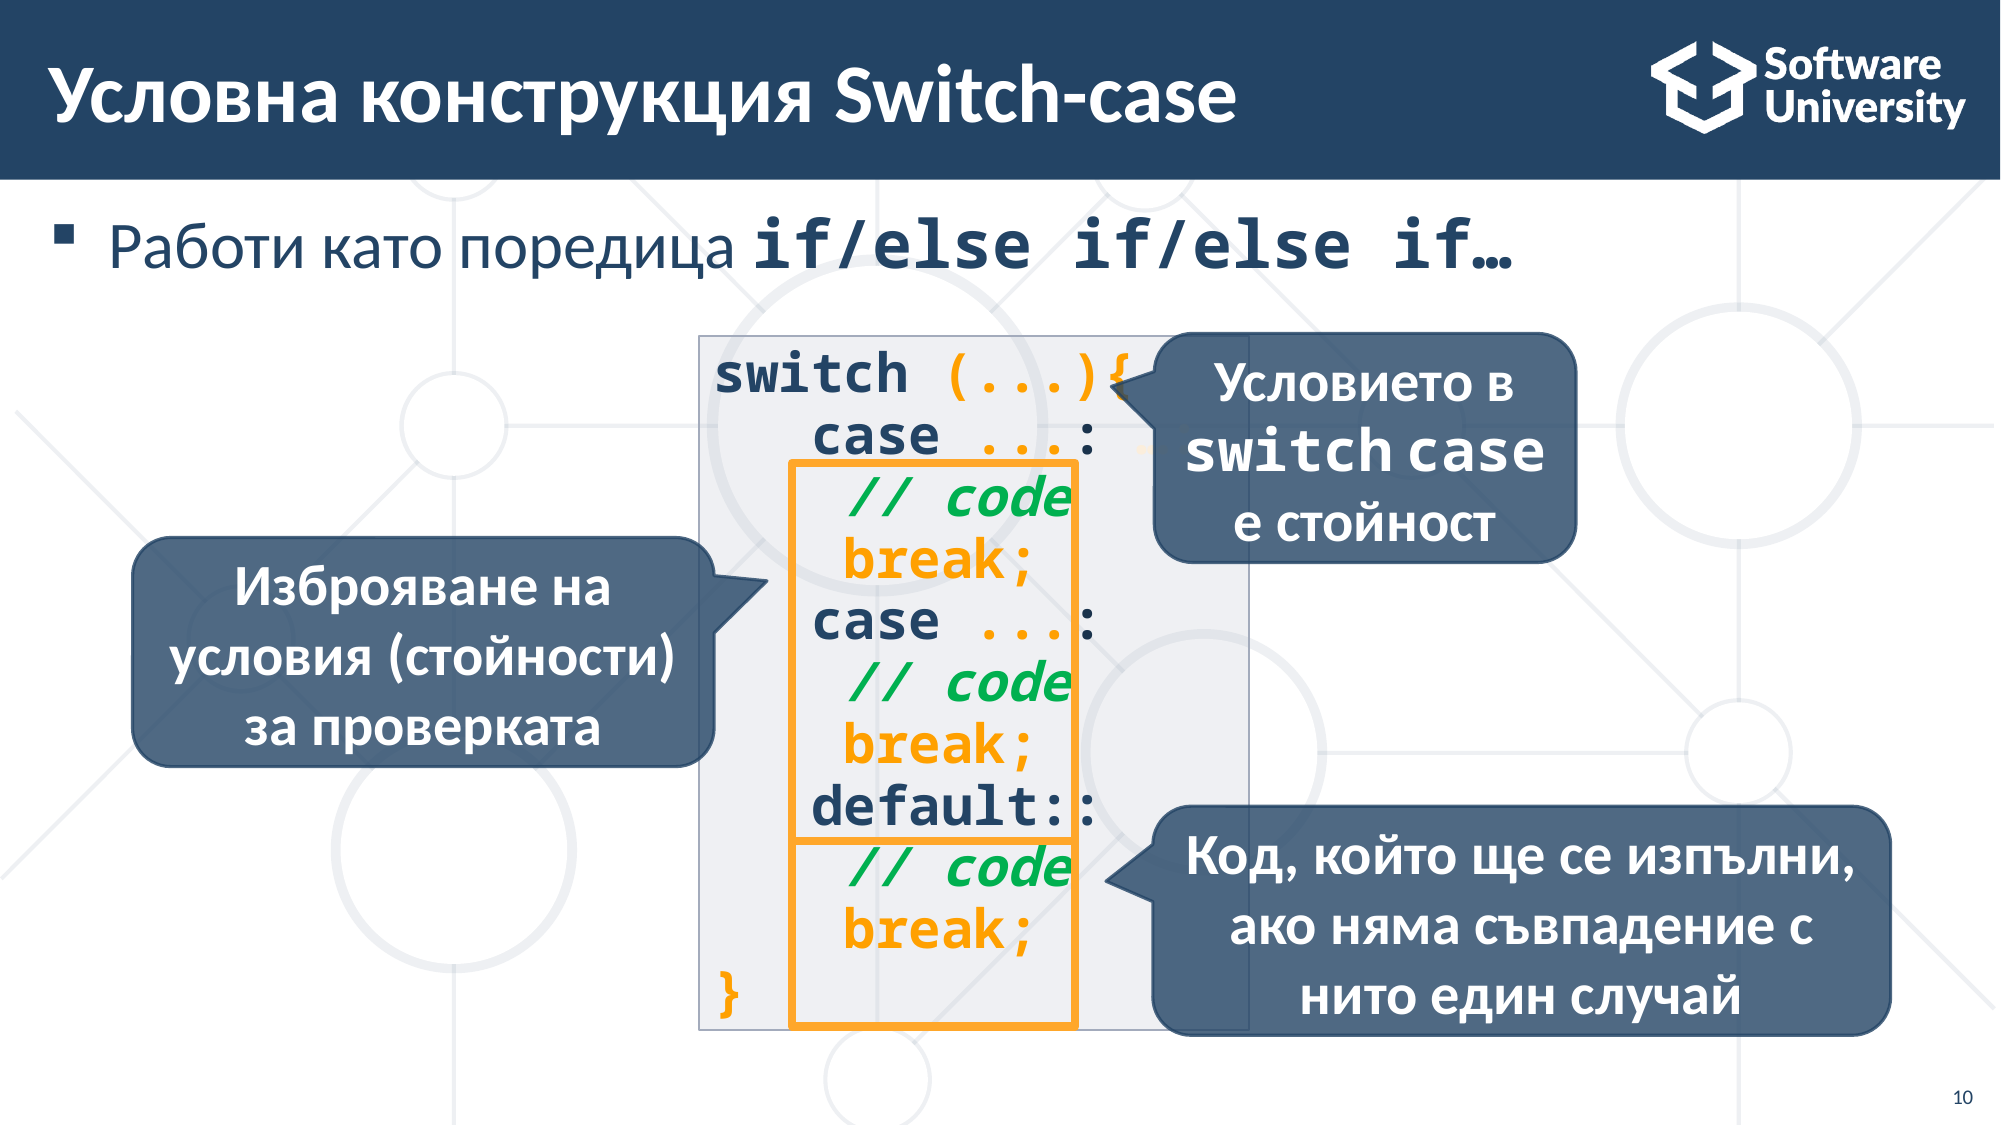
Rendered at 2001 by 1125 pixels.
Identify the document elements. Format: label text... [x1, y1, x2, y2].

text_box switch (...){ case ...: …: // code break; case ...: // code break; default:: // code break; } [698, 336, 1249, 1030]
text_box Изброяване на условия (стойности) за проверката [130, 535, 769, 769]
picture [1651, 41, 1966, 134]
text_box Условието в switch case е стойност [1109, 331, 1579, 565]
list Работи като поредица if/else if/else if… [31, 196, 1970, 1104]
text_box Код, който ще се изпълни, ако няма съвпадение с нито един случай [1103, 804, 1893, 1038]
text_box [790, 839, 1077, 1029]
slide_number 10 [1927, 1067, 1989, 1117]
text_box [790, 461, 1077, 839]
title Условна конструкция Switch-case [31, 16, 1625, 162]
